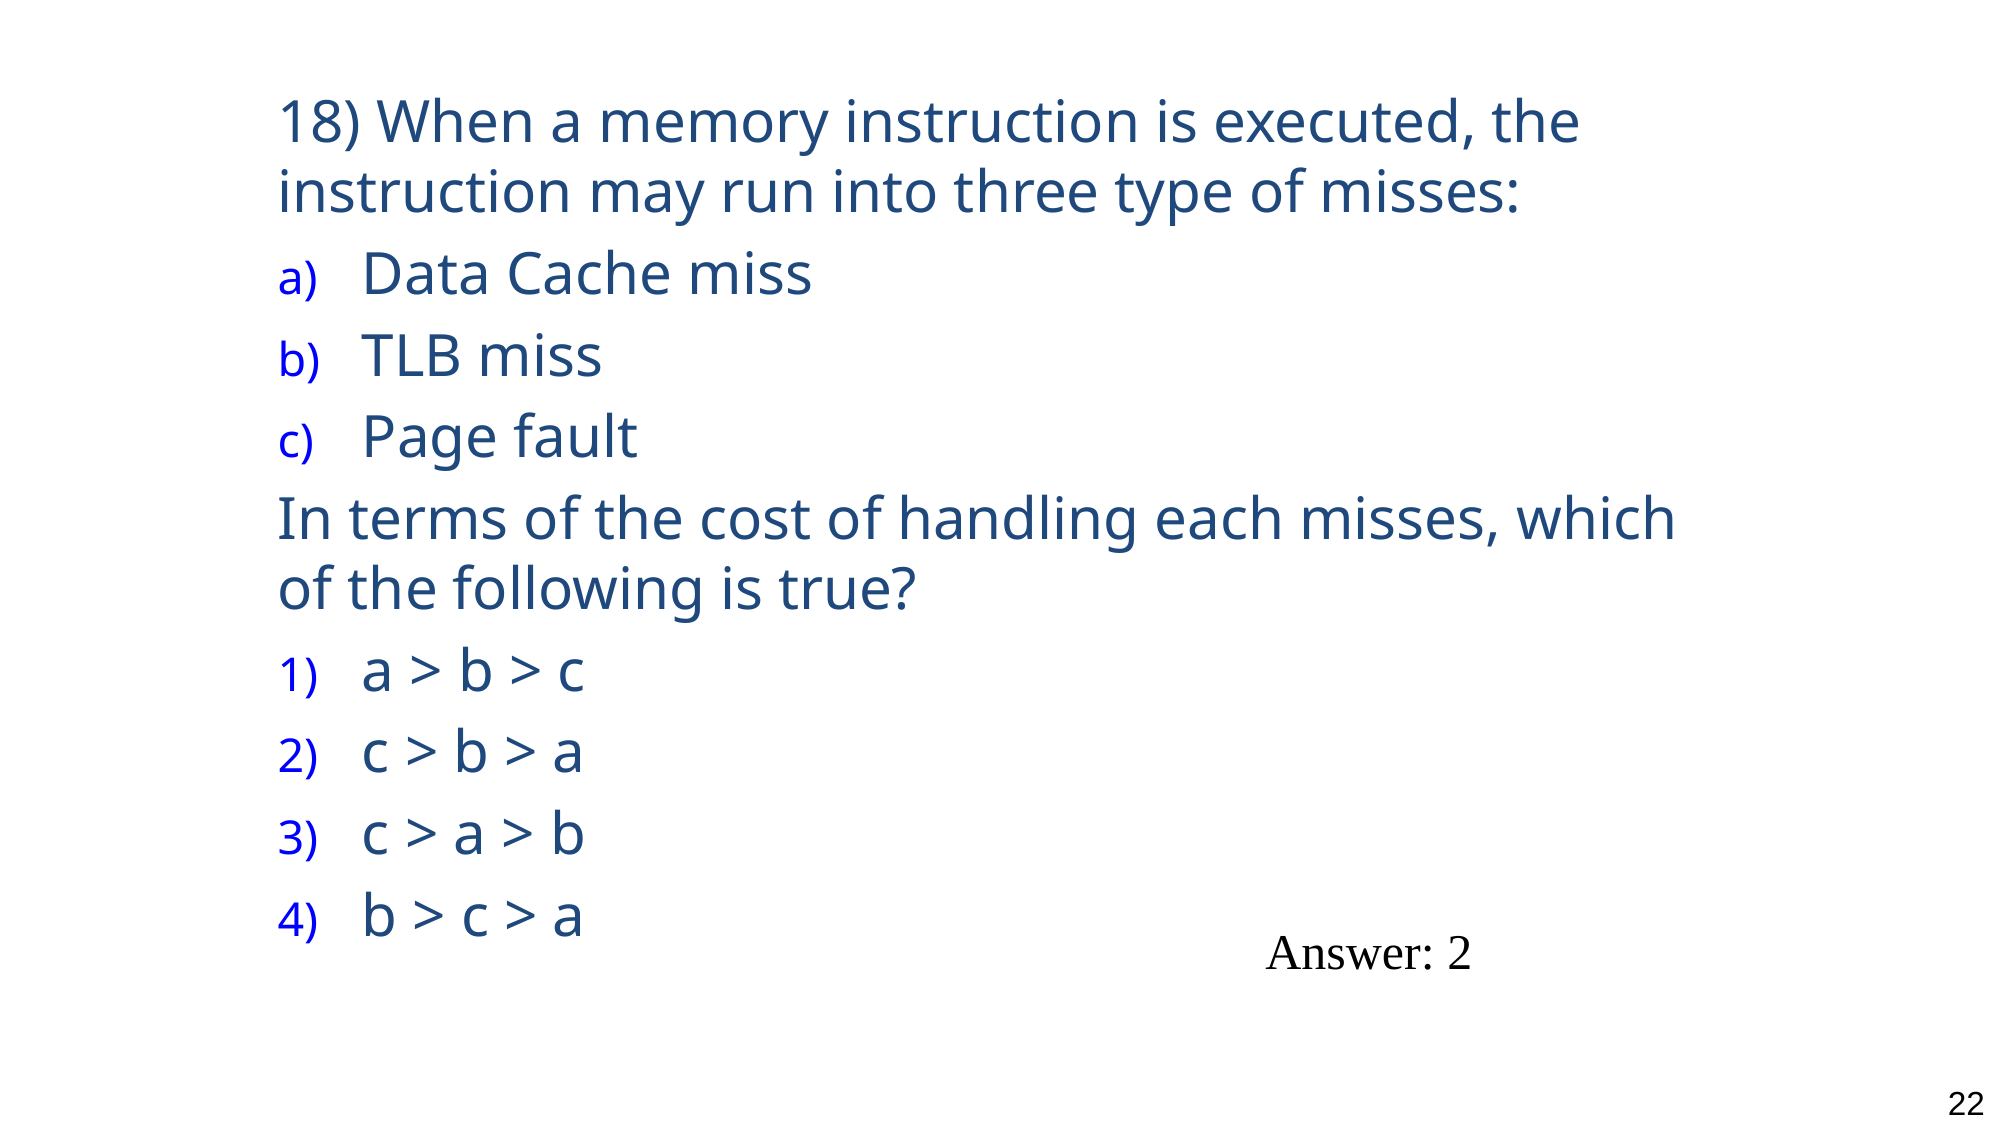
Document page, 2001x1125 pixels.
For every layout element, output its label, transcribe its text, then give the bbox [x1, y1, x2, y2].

text_box Answer: 2 [1250, 912, 1488, 988]
list 18) When a memory instruction is executed, the instruction may run into three type of misses: Data Cache miss TLB miss Page fault In terms of the cost of handling each misses, which of the following is true? a > b > c c > b > a c > a > b b > c > a [262, 76, 1738, 1026]
slide_number 22 [1899, 1074, 2000, 1125]
